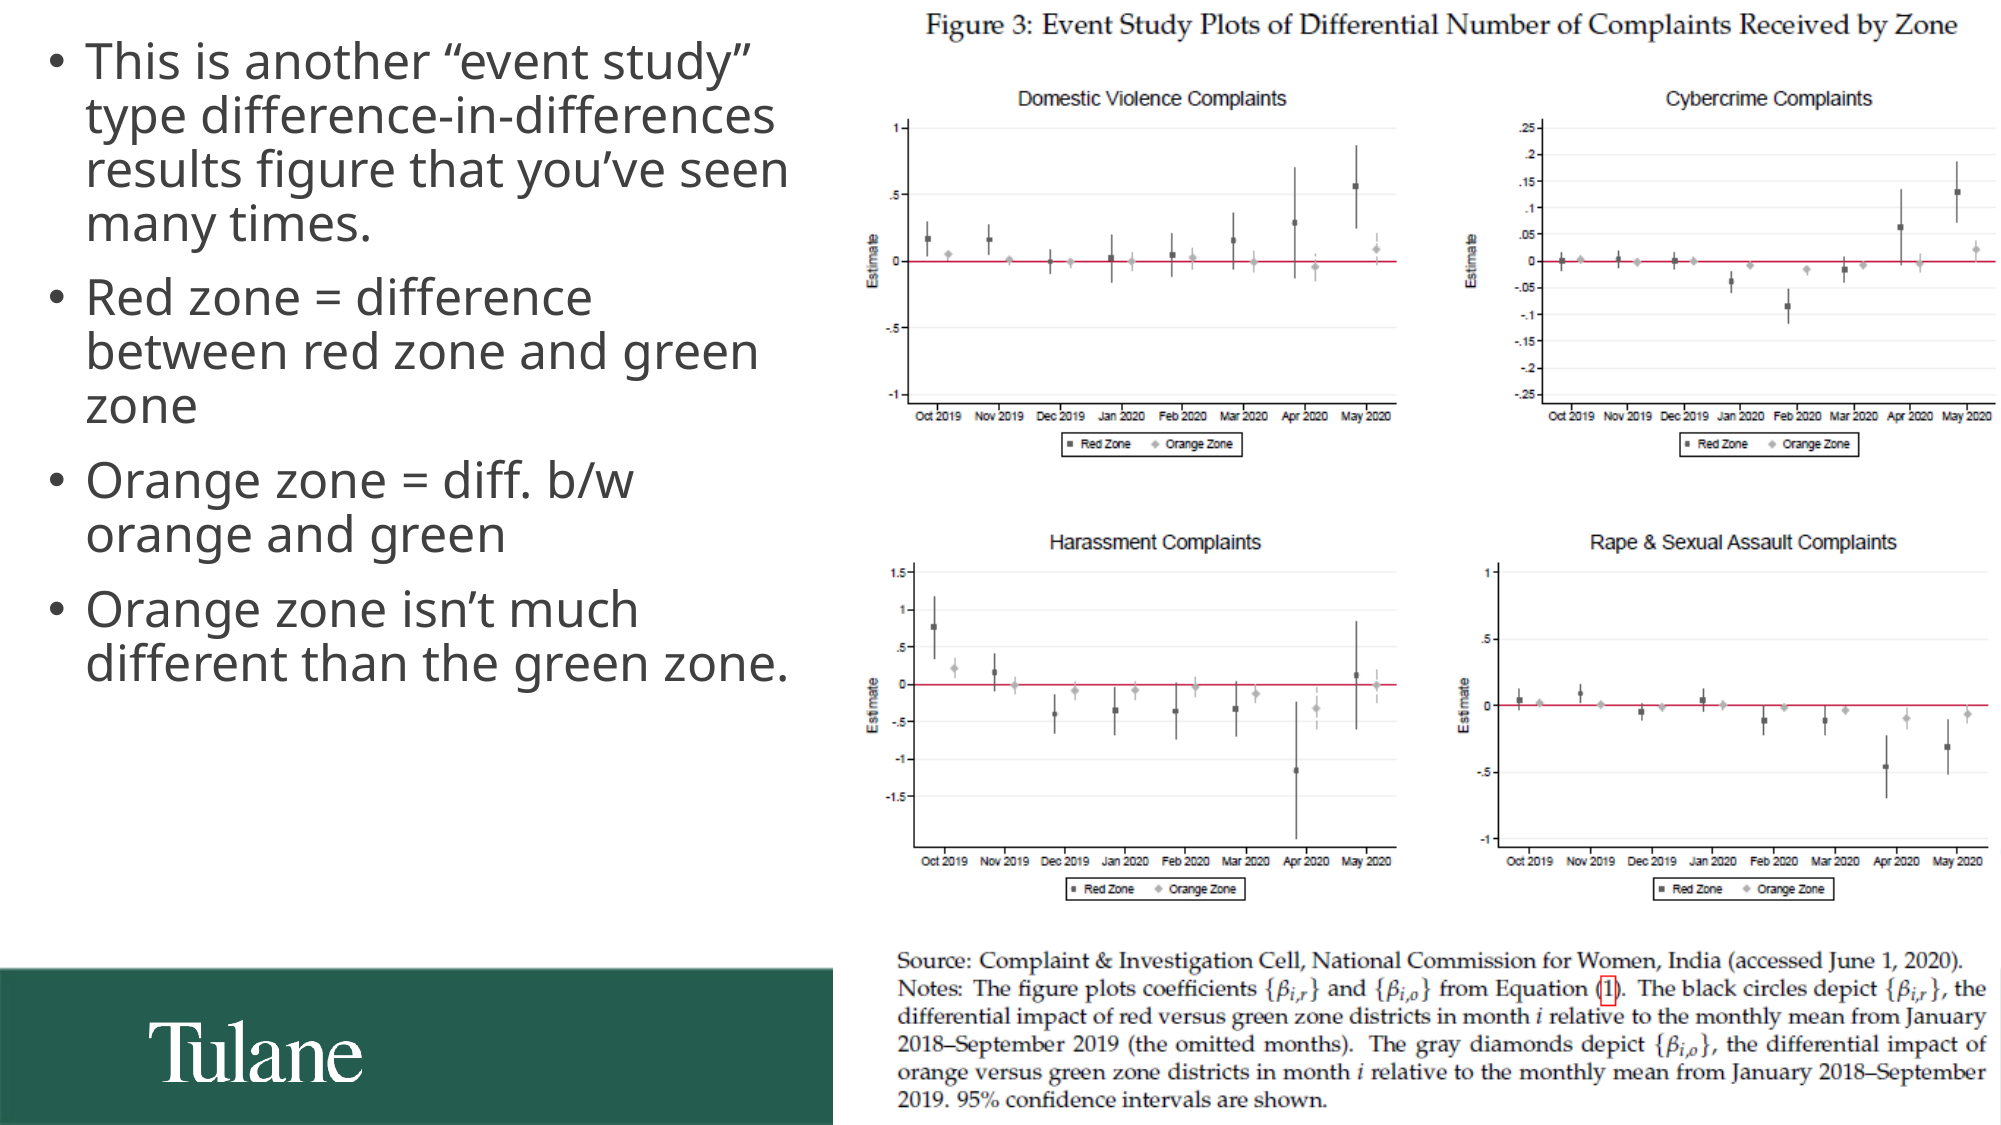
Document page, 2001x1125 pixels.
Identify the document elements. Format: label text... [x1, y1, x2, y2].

list This is another “event study” type difference-in-differences results figure that you’ve seen many times. Red zone = difference between red zone and green zone Orange zone = diff. b/w orange and green Orange zone isn’t much different than the green zone. [33, 28, 818, 945]
picture [0, 0, 2001, 1125]
